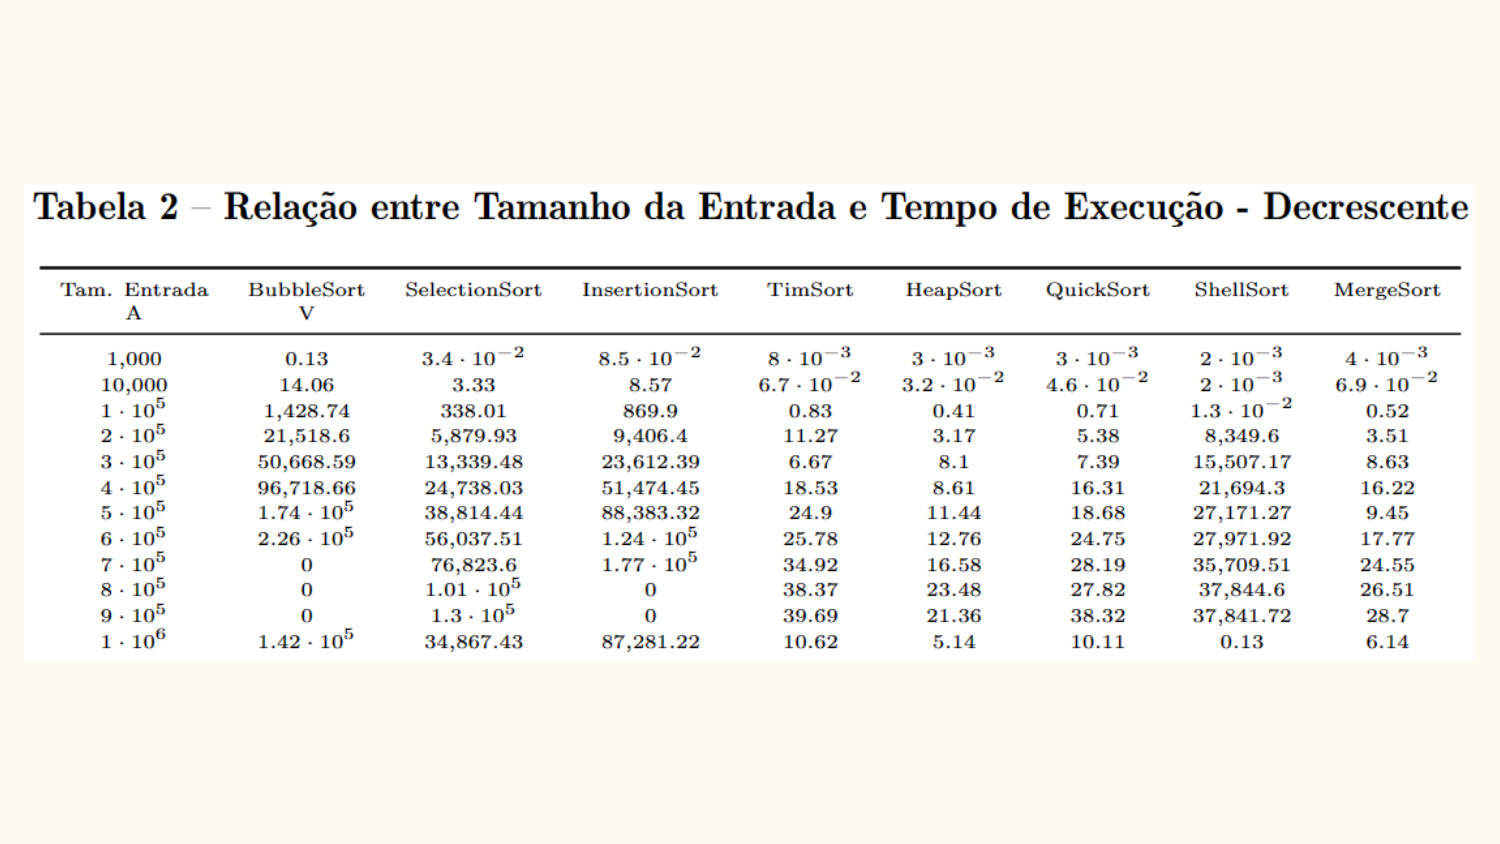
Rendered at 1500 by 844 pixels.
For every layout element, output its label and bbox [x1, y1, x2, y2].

picture [24, 183, 1476, 660]
